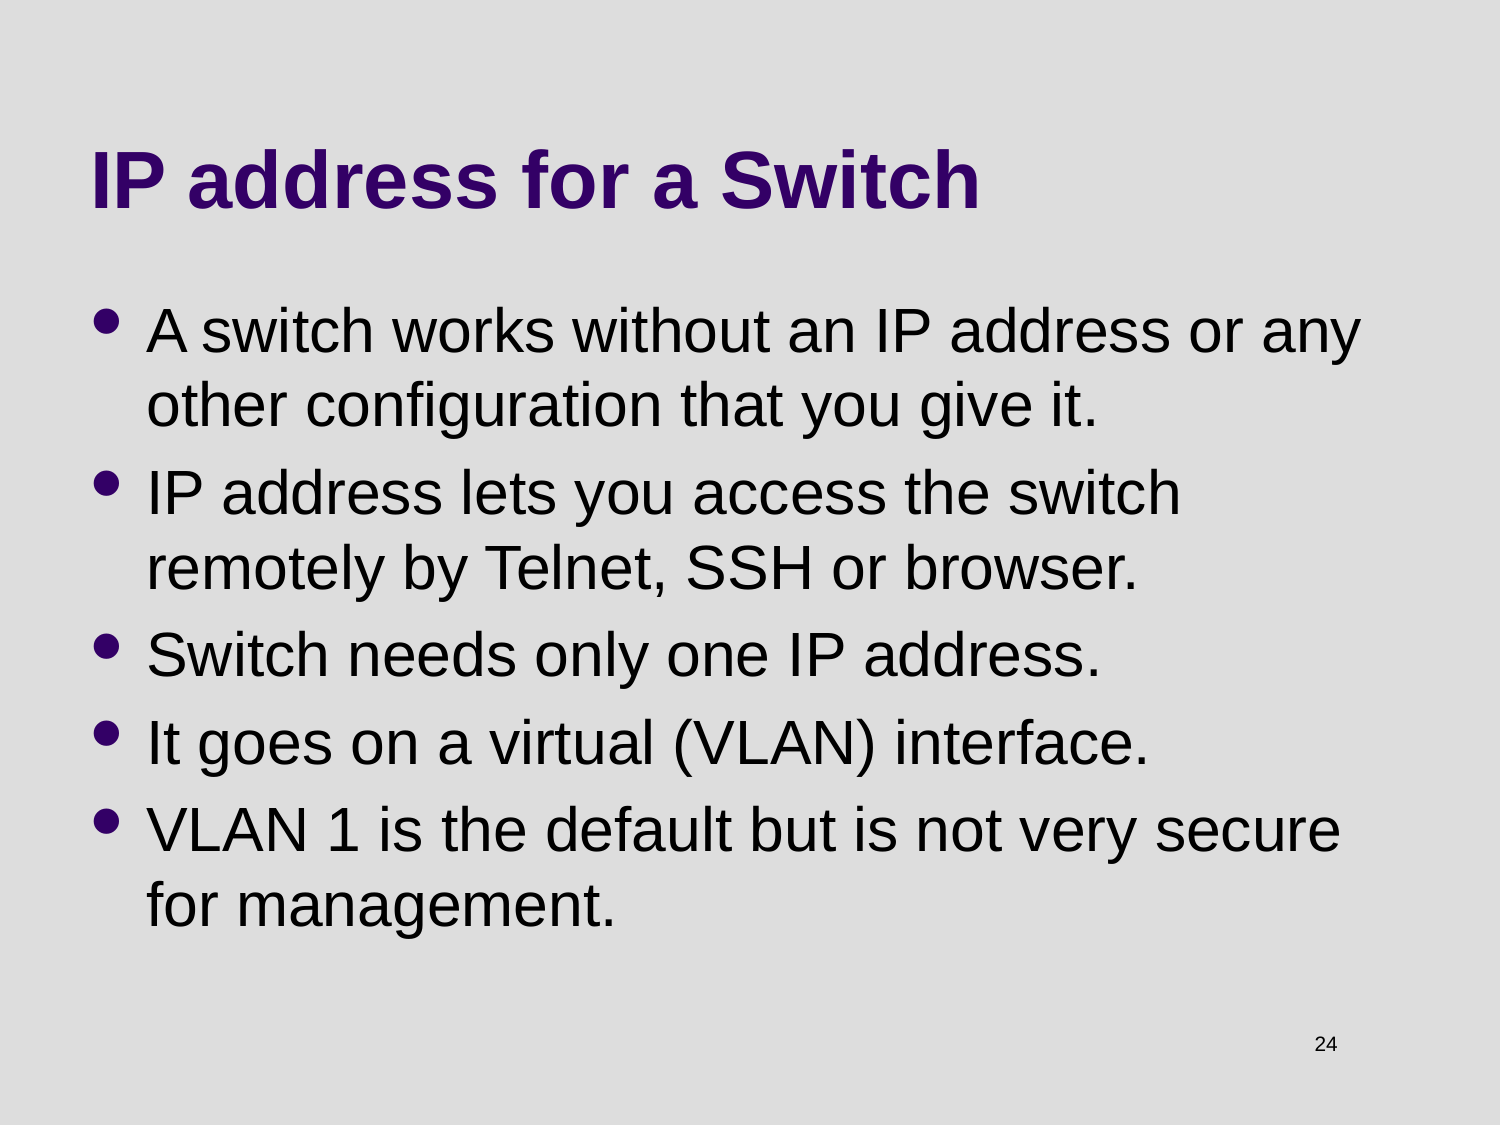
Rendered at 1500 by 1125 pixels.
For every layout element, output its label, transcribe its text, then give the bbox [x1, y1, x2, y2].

title IP address for a Switch [75, 20, 1313, 233]
list A switch works without an IP address or any other configuration that you give it. IP address lets you access the switch remotely by Telnet, SSH or browser. Switch needs only one IP address. It goes on a virtual (VLAN) interface. VLAN 1 is the default but is not very secure for management. [75, 282, 1425, 1006]
